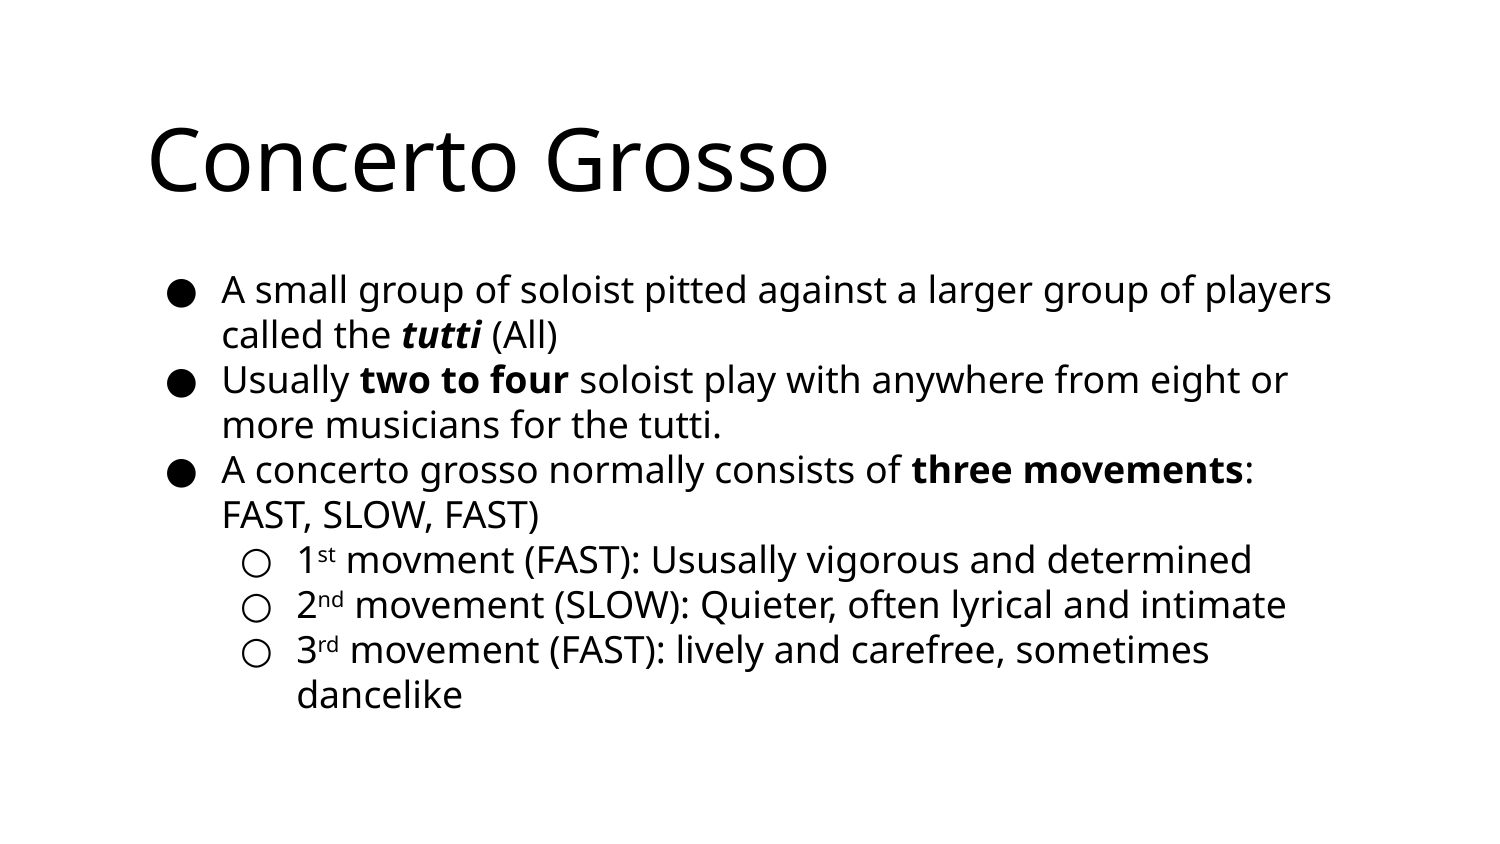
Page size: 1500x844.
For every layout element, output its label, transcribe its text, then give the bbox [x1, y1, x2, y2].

list A small group of soloist pitted against a larger group of players called the tutti (All) Usually two to four soloist play with anywhere from eight or more musicians for the tutti. A concerto grosso normally consists of three movements: FAST, SLOW, FAST) 1st movment (FAST): Ususally vigorous and determined 2nd movement (SLOW): Quieter, often lyrical and intimate 3rd movement (FAST): lively and carefree, sometimes dancelike [131, 258, 1369, 743]
title Concerto Grosso [131, 79, 1369, 248]
